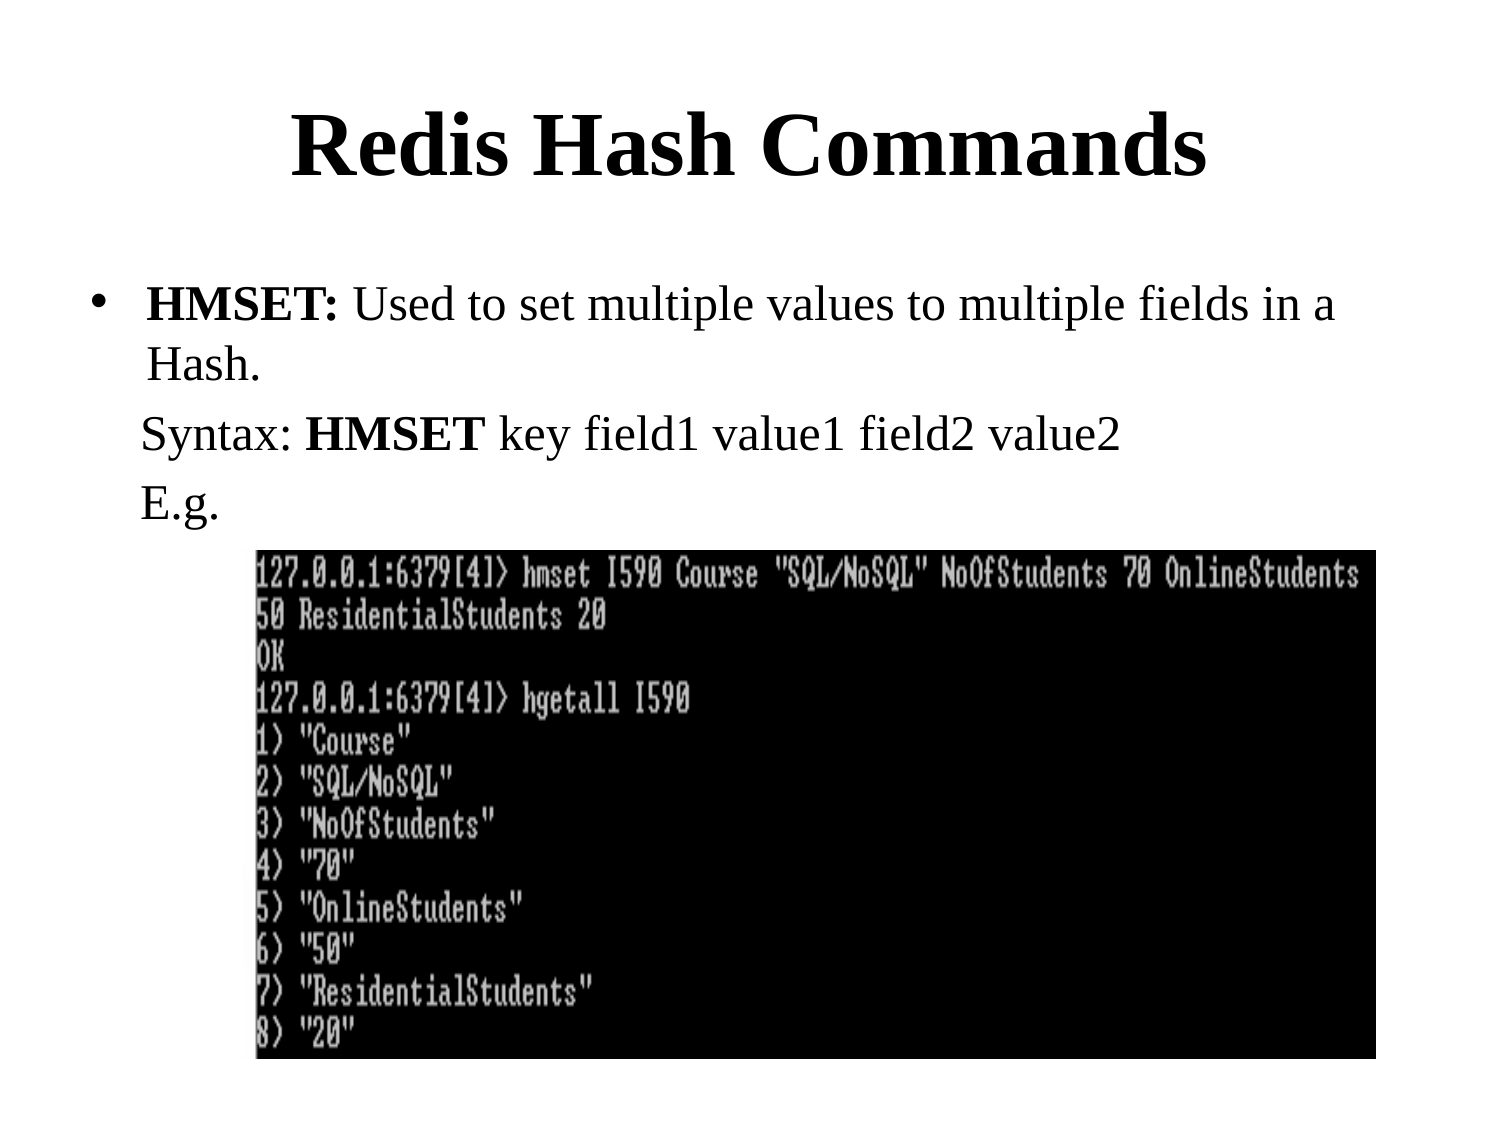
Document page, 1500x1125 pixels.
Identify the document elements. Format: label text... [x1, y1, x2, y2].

title Redis Hash Commands [75, 45, 1425, 233]
list HMSET: Used to set multiple values to multiple fields in a Hash. Syntax: HMSET key field1 value1 field2 value2 E.g. [75, 262, 1425, 1005]
picture [241, 550, 1377, 1059]
